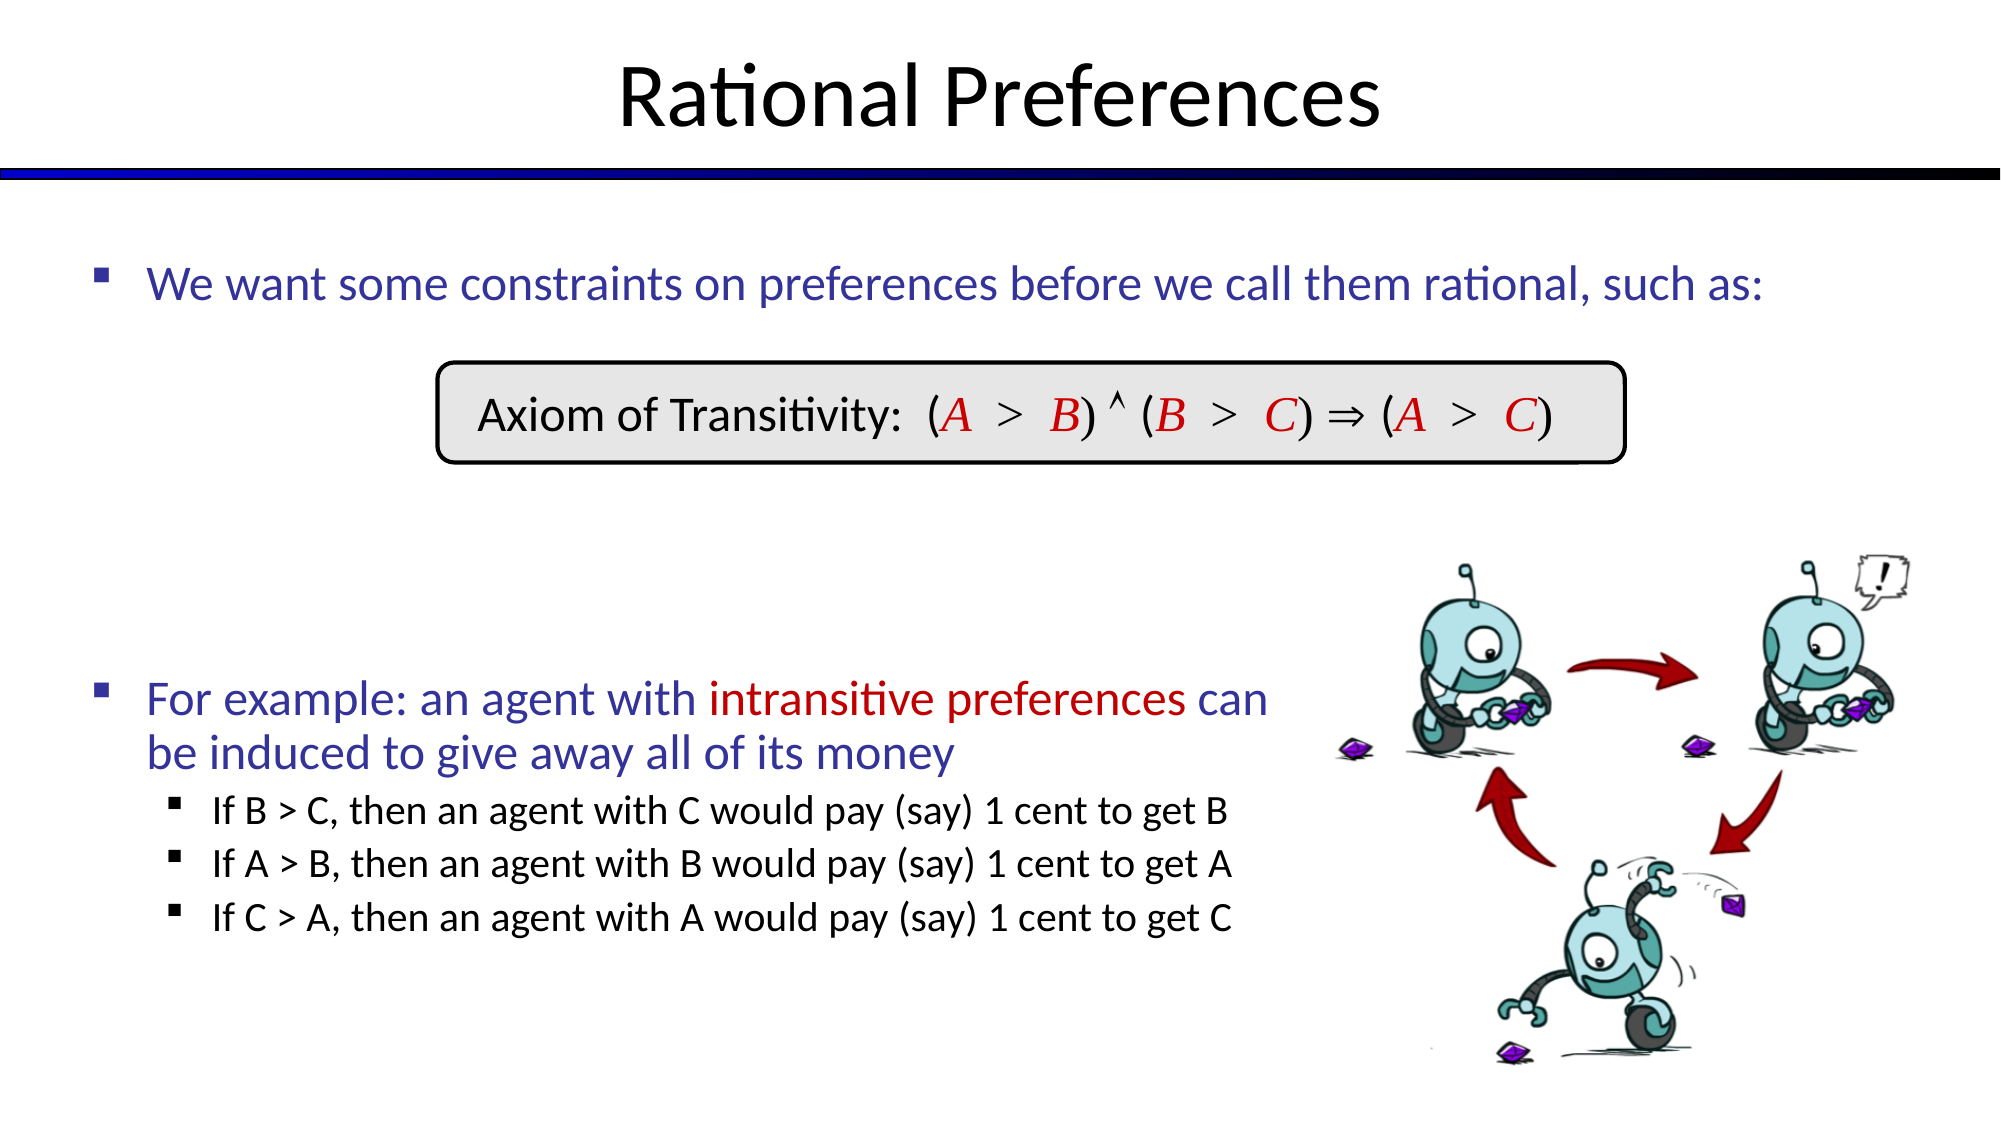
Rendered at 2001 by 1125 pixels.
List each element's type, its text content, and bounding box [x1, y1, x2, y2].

title Rational Preferences [0, 0, 2000, 184]
picture [1328, 536, 1927, 1071]
text_box [435, 360, 1627, 465]
list We want some constraints on preferences before we call them rational, such as: For example: an agent with intransitive preferences can be induced to give away all of its money If B > C, then an agent with C would pay (say) 1 cent to get B If A > B, then an agent with B would pay (say) 1 cent to get A If C > A, then an agent with A would pay (say) 1 cent to get C [74, 249, 1863, 993]
text_box Axiom of Transitivity: (A > B)  (B > C)  (A > C) [462, 374, 1713, 449]
